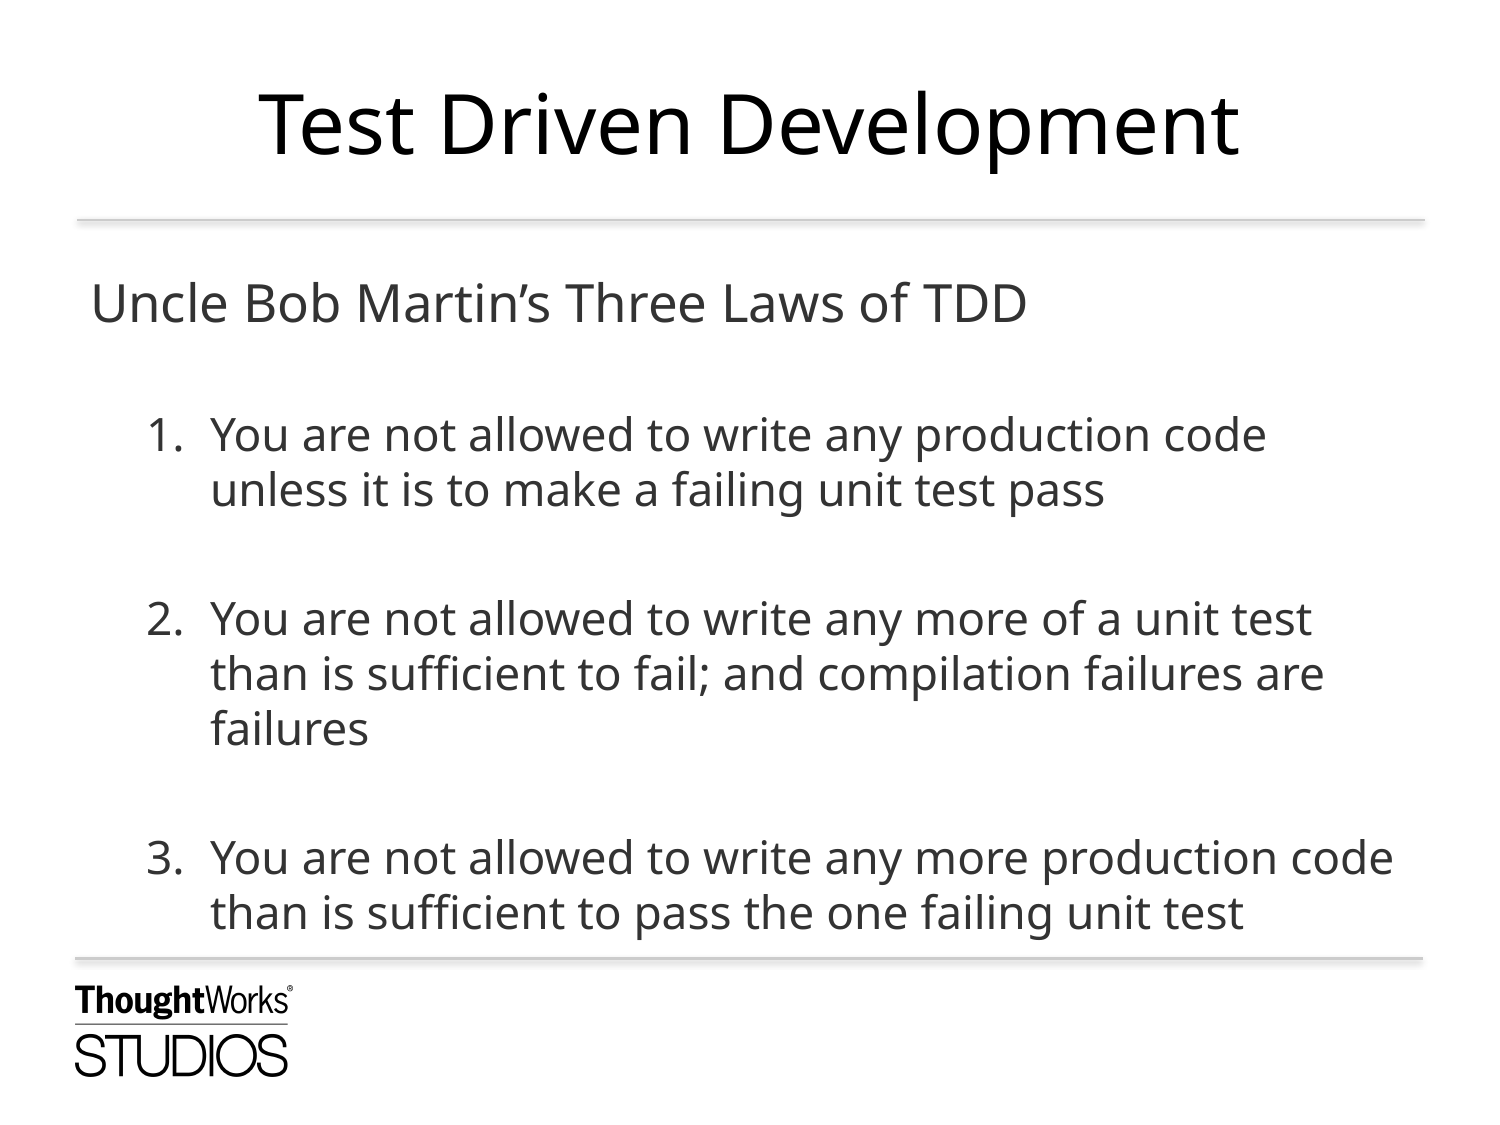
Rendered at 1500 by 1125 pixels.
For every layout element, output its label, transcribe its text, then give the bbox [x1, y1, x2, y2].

list Uncle Bob Martin’s Three Laws of TDD You are not allowed to write any production code unless it is to make a failing unit test pass You are not allowed to write any more of a unit test than is sufficient to fail; and compilation failures are failures You are not allowed to write any more production code than is sufficient to pass the one failing unit test [75, 262, 1425, 948]
picture [75, 985, 293, 1077]
title Test Driven Development [75, 45, 1425, 197]
